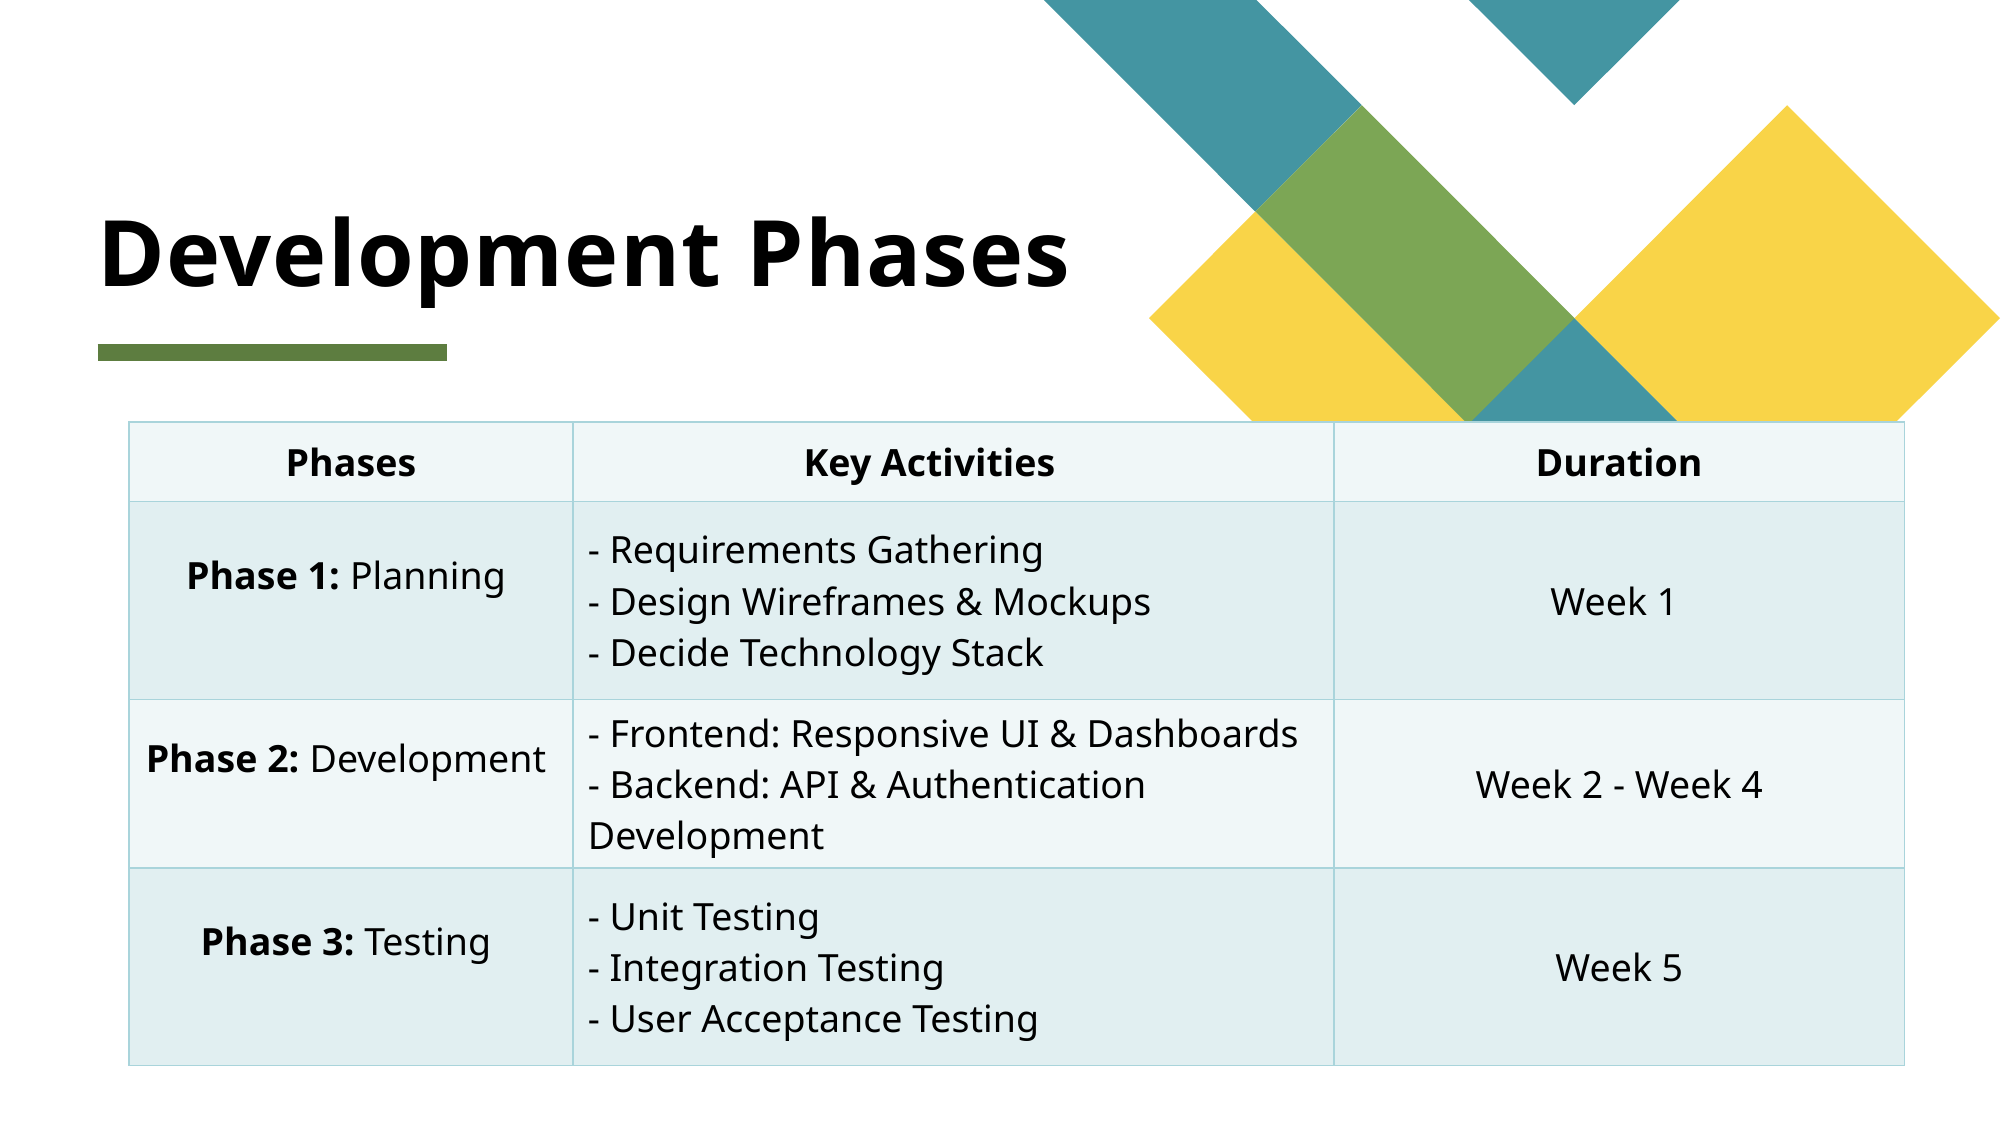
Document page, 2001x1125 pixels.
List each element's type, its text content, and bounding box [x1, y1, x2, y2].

table_header Key Activities [574, 423, 1333, 501]
title Development Phases [97, 88, 1211, 304]
table_cell - Frontend: Responsive UI & Dashboards - Backend: API & Authentication Development [574, 700, 1333, 867]
table_cell Week 1 [1335, 502, 1904, 699]
table_header Phases [130, 423, 572, 501]
table_cell Week 5 [1335, 869, 1904, 1065]
table_header Duration [1335, 423, 1904, 501]
table_cell - Unit Testing - Integration Testing - User Acceptance Testing [574, 869, 1333, 1065]
table_cell Week 2 - Week 4 [1335, 700, 1904, 867]
table_cell Phase 2: Development [130, 700, 572, 867]
table_cell Phase 3: Testing [130, 869, 572, 1065]
table_cell - Requirements Gathering - Design Wireframes & Mockups - Decide Technology Stack [574, 502, 1333, 699]
table_cell Phase 1: Planning [130, 502, 572, 699]
